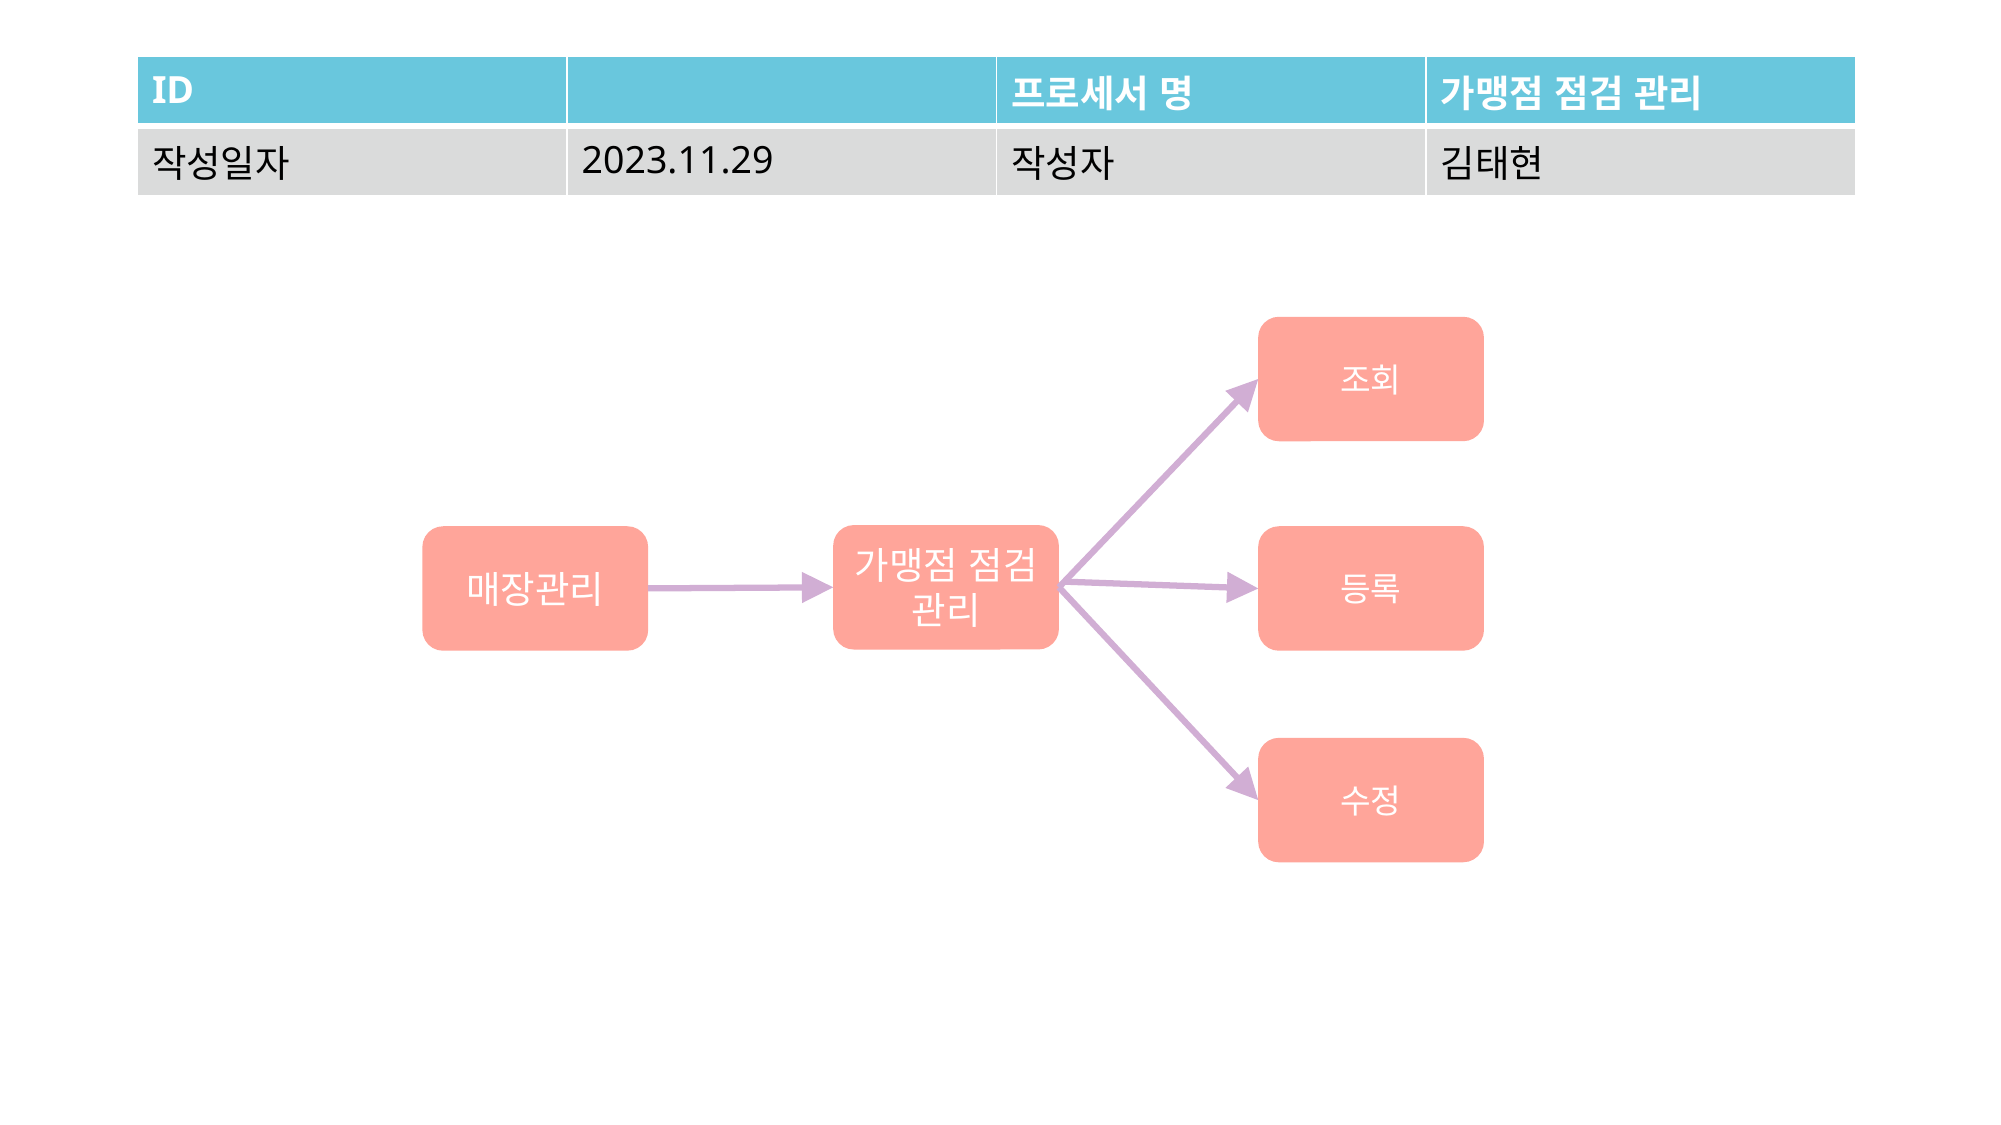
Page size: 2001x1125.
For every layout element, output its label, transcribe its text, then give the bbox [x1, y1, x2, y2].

table_cell 2023.11.29 [568, 129, 996, 195]
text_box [1054, 383, 1263, 583]
table_header [568, 57, 996, 123]
text_box 조회 [1257, 315, 1486, 443]
text_box 등록 [1257, 525, 1486, 652]
table_cell 작성일자 [138, 129, 566, 195]
table_header 가맹점 점검 관리 [1427, 57, 1855, 123]
table_header 프로세서 명 [997, 57, 1425, 123]
text_box 수정 [1257, 736, 1486, 864]
table_cell 김태현 [1427, 129, 1855, 195]
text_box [1063, 581, 1259, 589]
table_header ID [138, 57, 566, 123]
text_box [1052, 594, 1265, 794]
text_box 가맹점 점검 관리 [832, 524, 1060, 651]
text_box 매장관리 [421, 525, 650, 652]
table_cell 작성자 [997, 129, 1425, 195]
